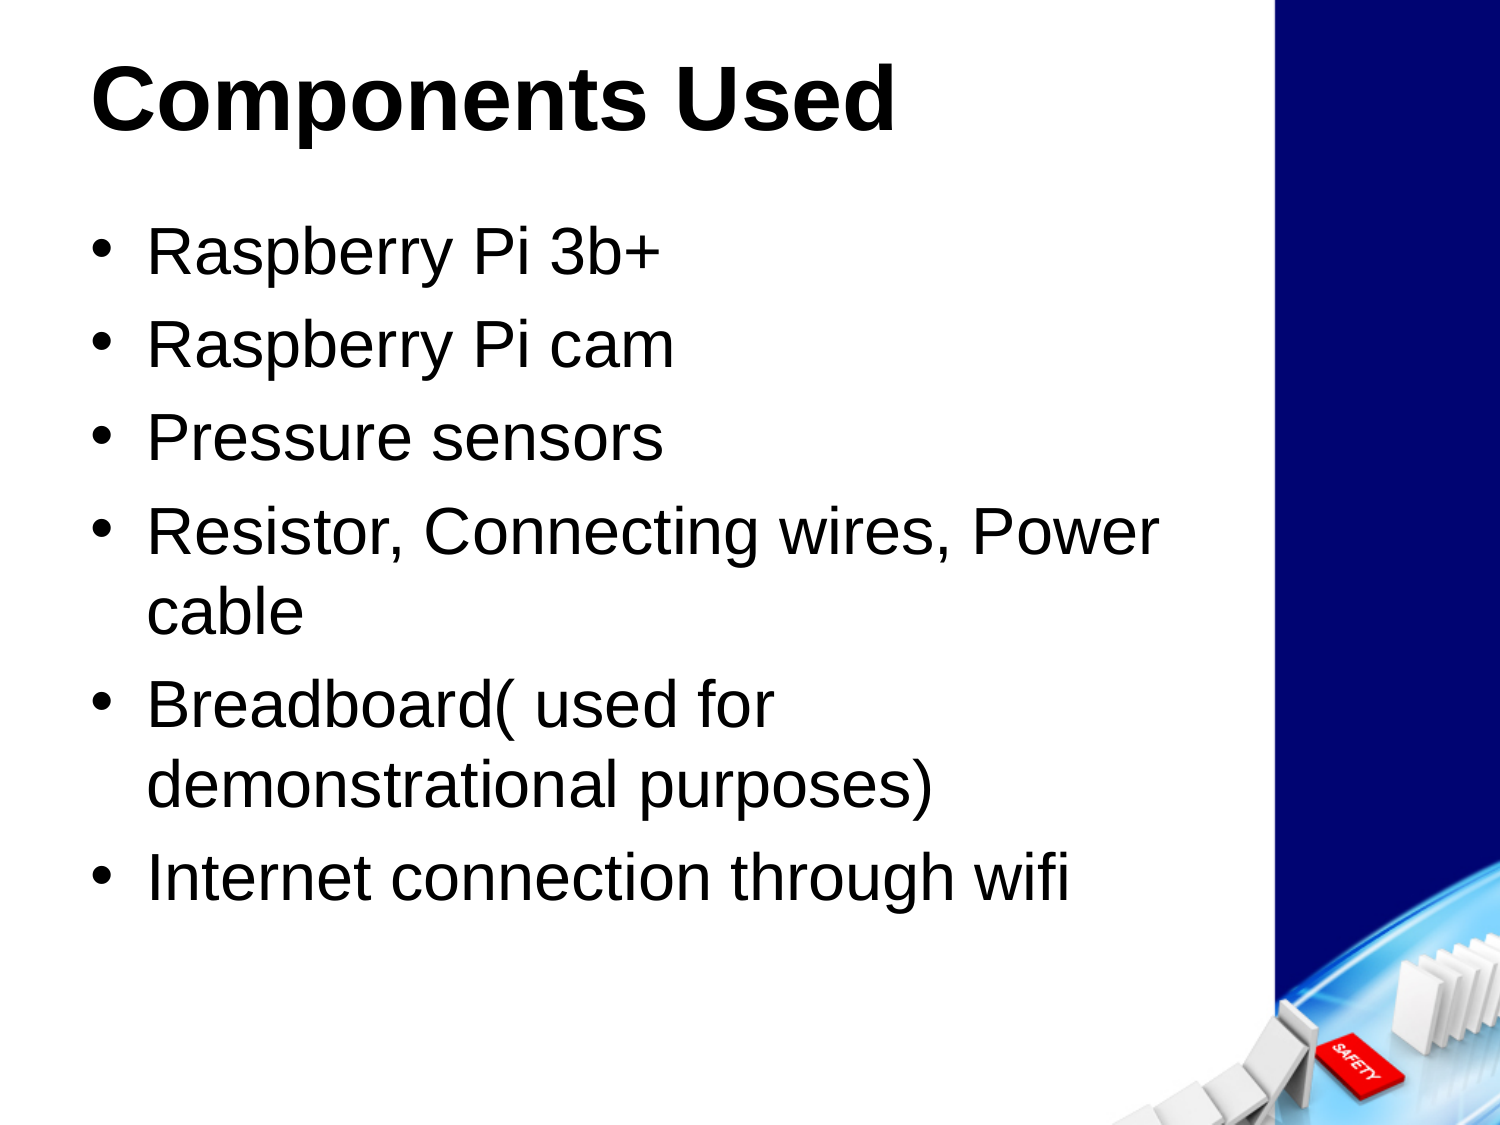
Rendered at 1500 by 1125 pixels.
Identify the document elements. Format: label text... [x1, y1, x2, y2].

title Components Used [75, 12, 1263, 175]
list Raspberry Pi 3b+ Raspberry Pi cam Pressure sensors Resistor, Connecting wires, Power cable Breadboard( used for demonstrational purposes) Internet connection through wifi [75, 200, 1263, 1025]
picture [0, 0, 1500, 1125]
